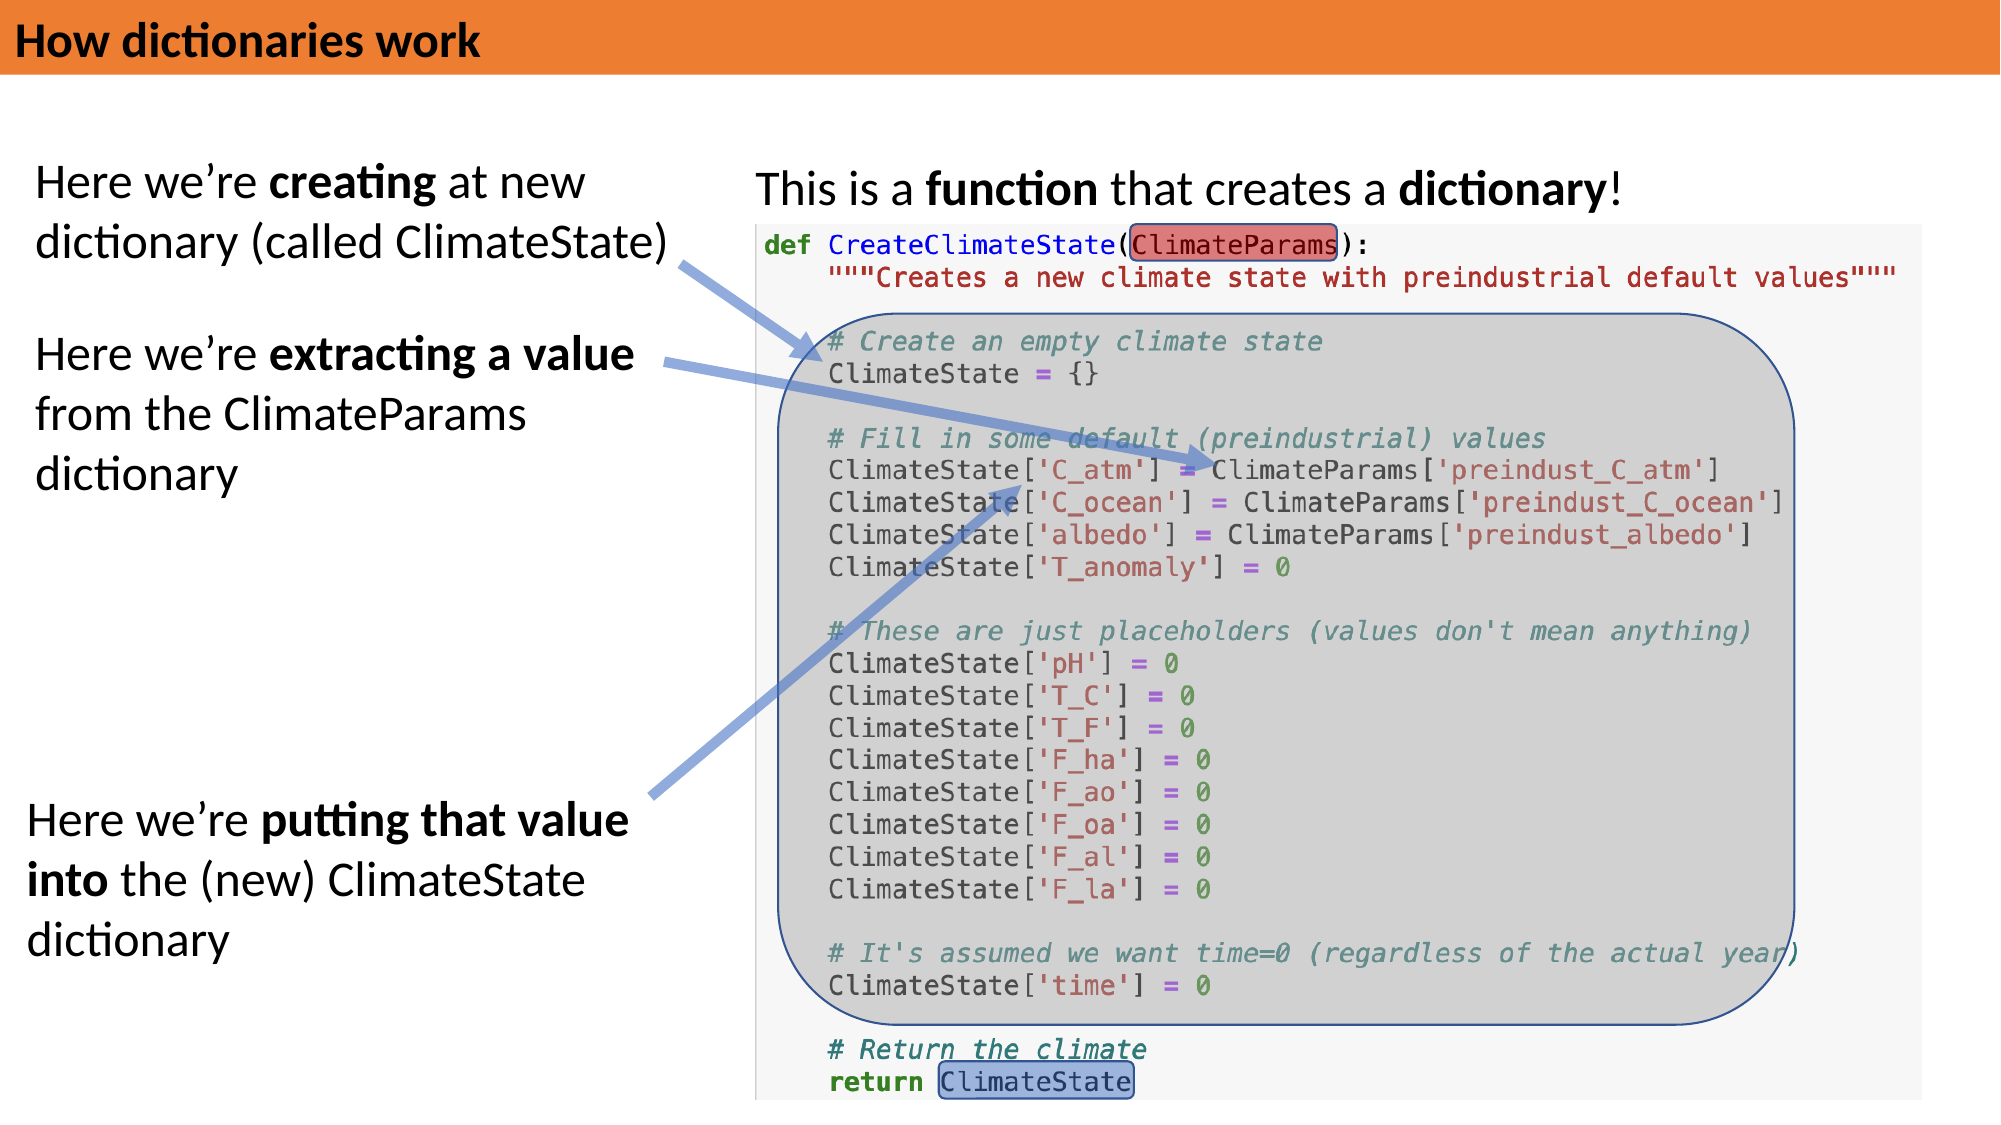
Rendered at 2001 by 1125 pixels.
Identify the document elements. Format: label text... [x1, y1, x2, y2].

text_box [20, 140, 824, 313]
text_box How dictionaries work [0, 0, 2000, 75]
text_box This is a function that creates a dictionary! [824, 148, 1695, 224]
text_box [20, 313, 1218, 511]
picture [751, 224, 1922, 1101]
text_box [11, 484, 1022, 976]
